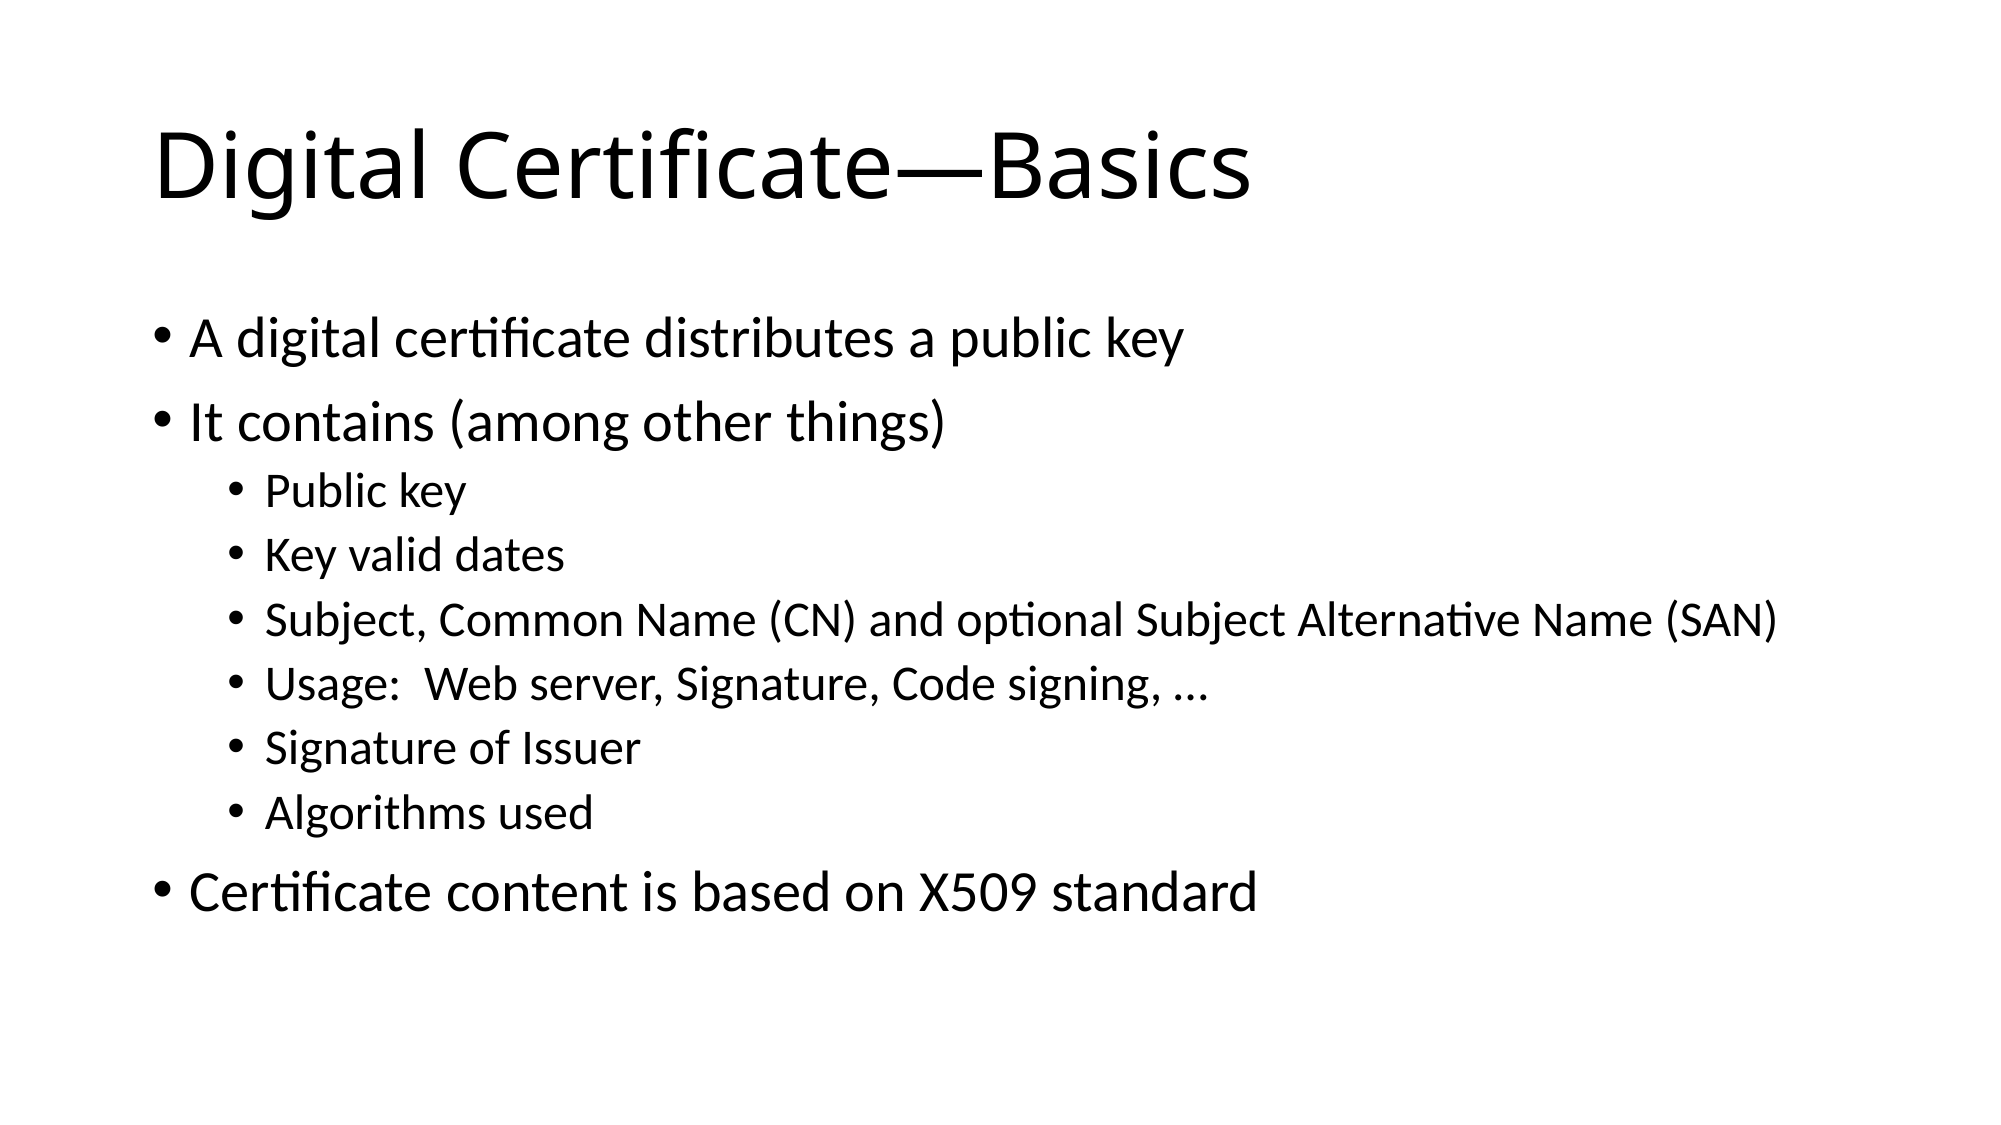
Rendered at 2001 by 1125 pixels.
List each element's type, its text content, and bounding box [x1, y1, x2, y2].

title Digital Certificate—Basics [137, 59, 1863, 278]
list A digital certificate distributes a public key It contains (among other things) Public key Key valid dates Subject, Common Name (CN) and optional Subject Alternative Name (SAN) Usage: Web server, Signature, Code signing, … Signature of Issuer Algorithms used Certificate content is based on X509 standard [137, 299, 1863, 1014]
